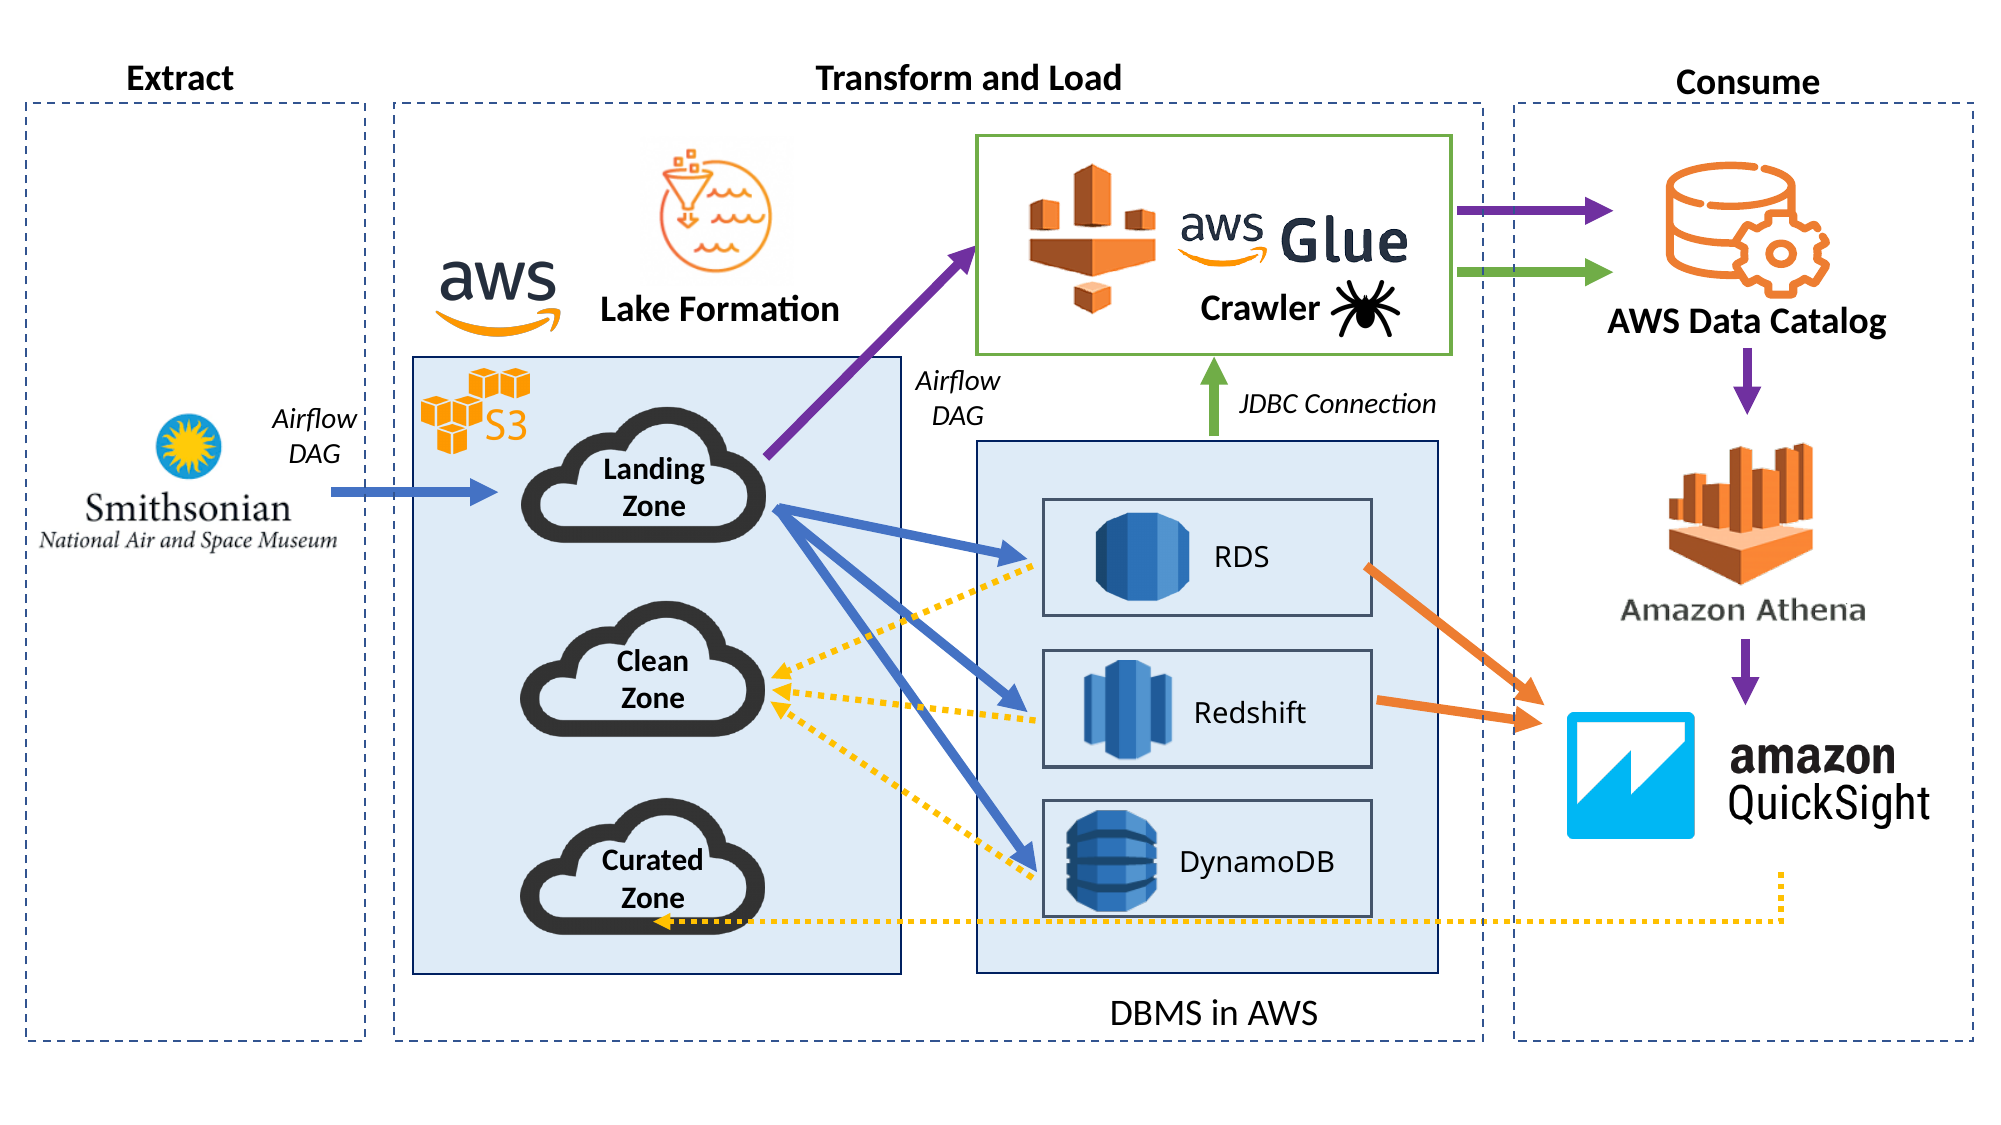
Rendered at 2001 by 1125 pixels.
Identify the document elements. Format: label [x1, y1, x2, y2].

text_box [0, 45, 1974, 1041]
picture [1330, 272, 1400, 342]
